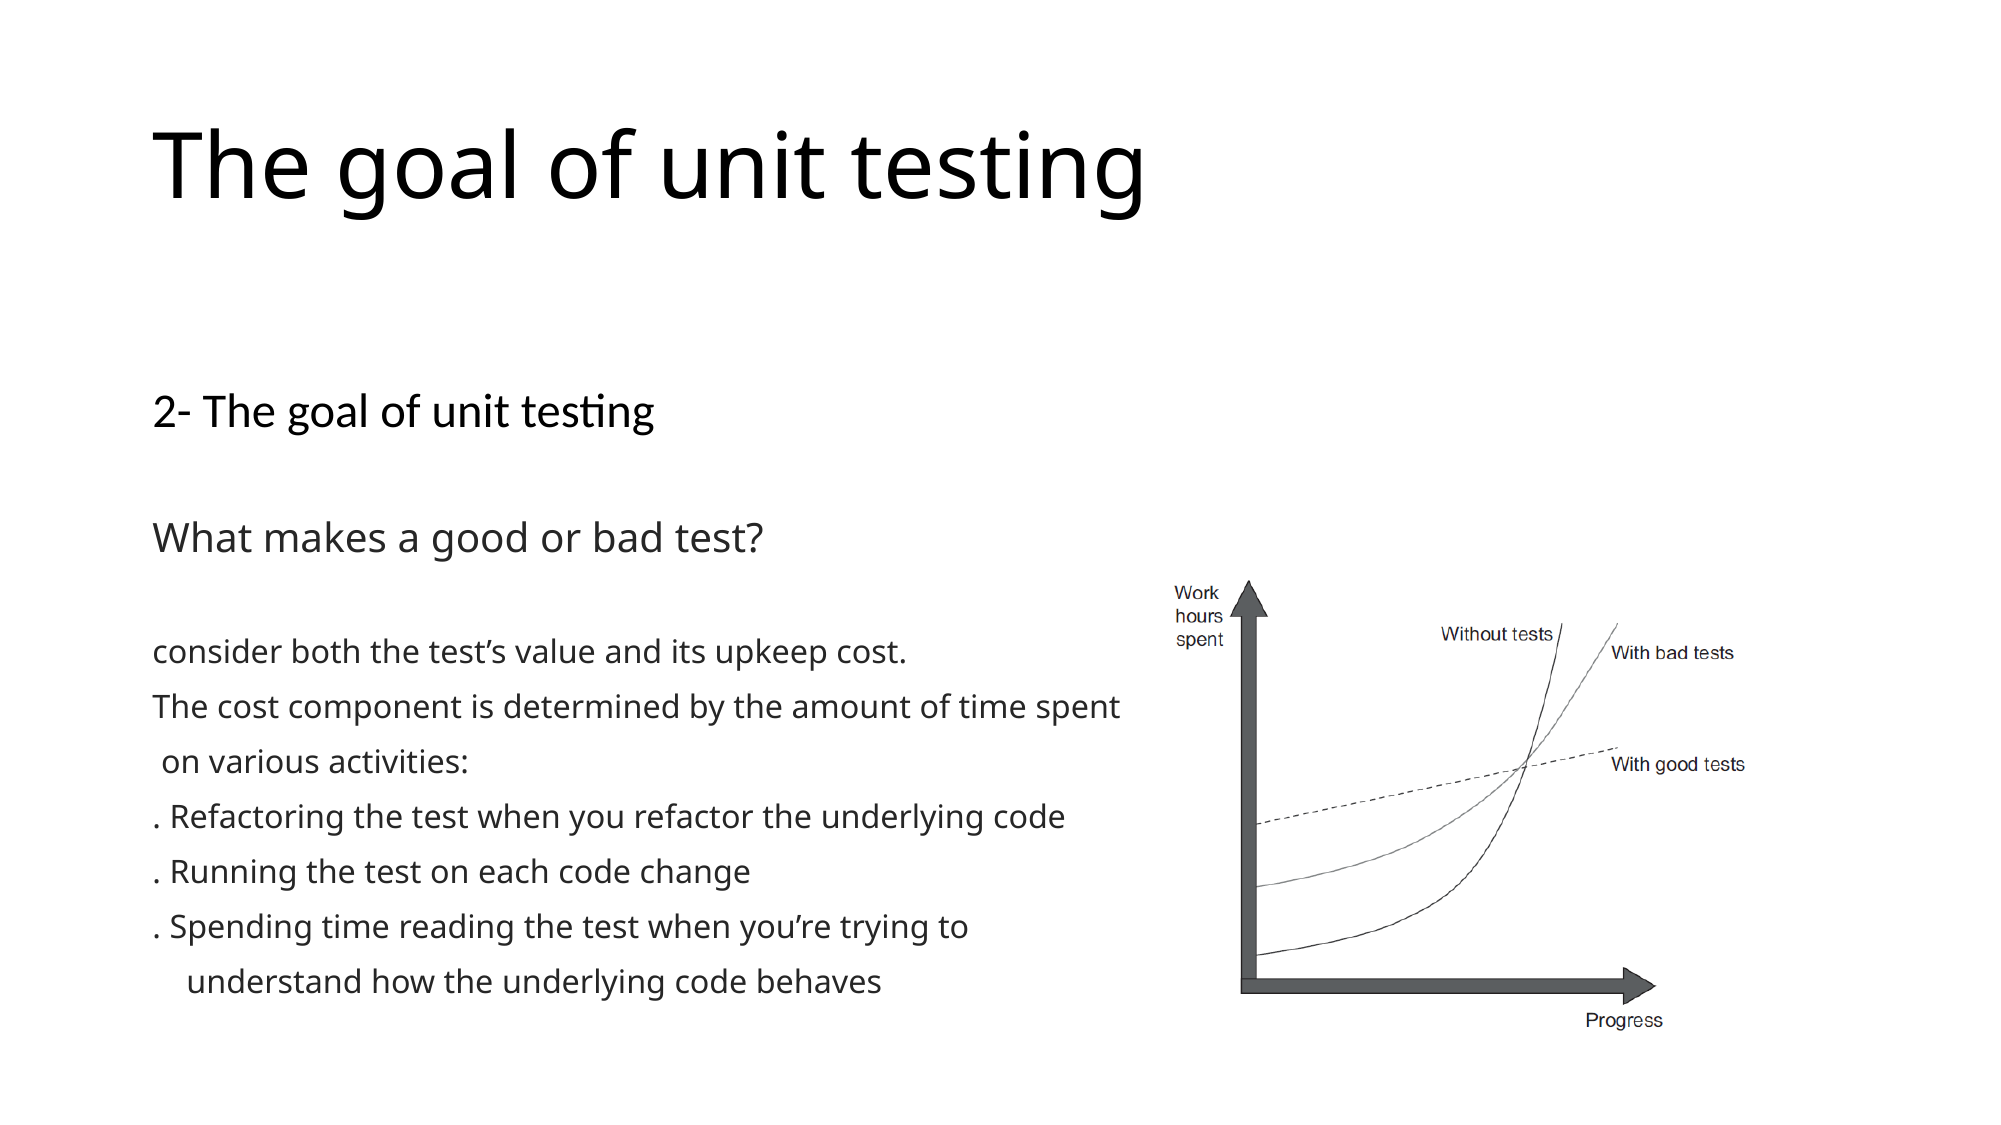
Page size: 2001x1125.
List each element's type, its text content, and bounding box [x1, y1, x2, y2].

picture [1167, 575, 1754, 1033]
list 2- The goal of unit testing What makes a good or bad test? consider both the test’s value and its upkeep cost. The cost component is determined by the amount of time spent on various activities: . Refactoring the test when you refactor the underlying code . Running the test on each code change . Spending time reading the test when you’re trying to understand how the underlying code behaves [137, 299, 1863, 1014]
title The goal of unit testing [137, 59, 1863, 278]
